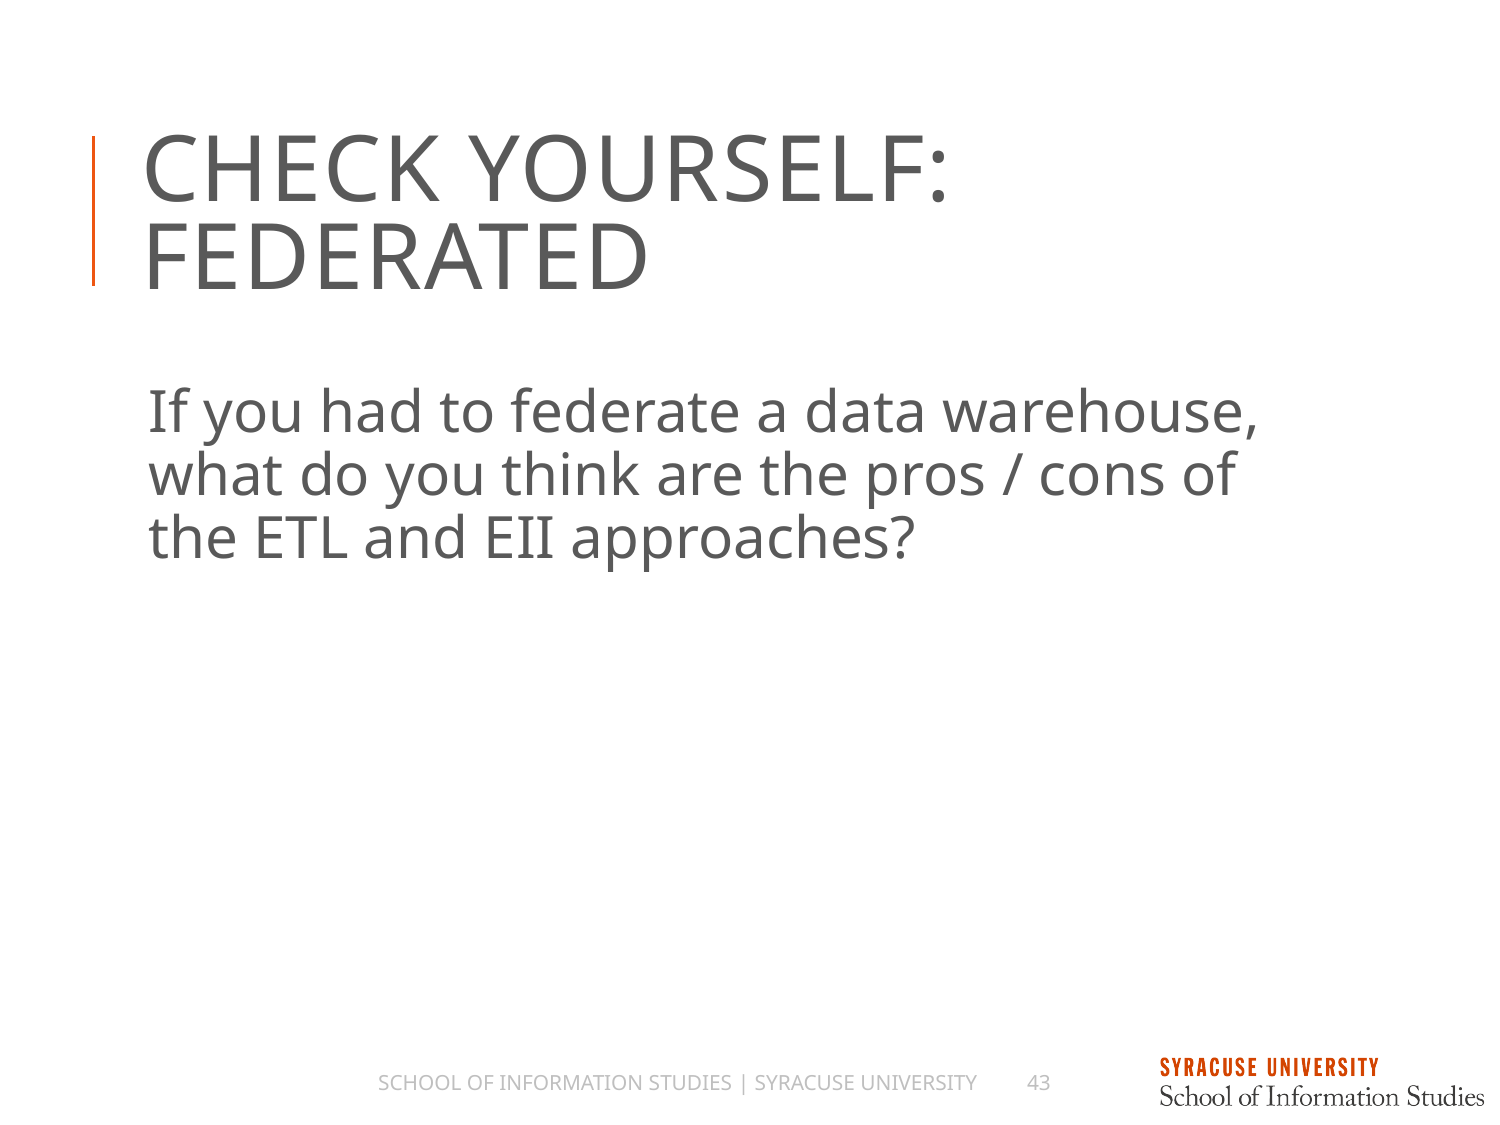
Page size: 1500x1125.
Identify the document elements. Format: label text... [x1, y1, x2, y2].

picture [1141, 1038, 1500, 1125]
list If you had to federate a data warehouse, what do you think are the pros / cons of the ETL and EII approaches? [126, 375, 1322, 1035]
slide_number 43 [1012, 1061, 1149, 1107]
footer School of Information Studies | Syracuse University [283, 1061, 993, 1106]
title Check Yourself: Federated [126, 96, 1322, 342]
